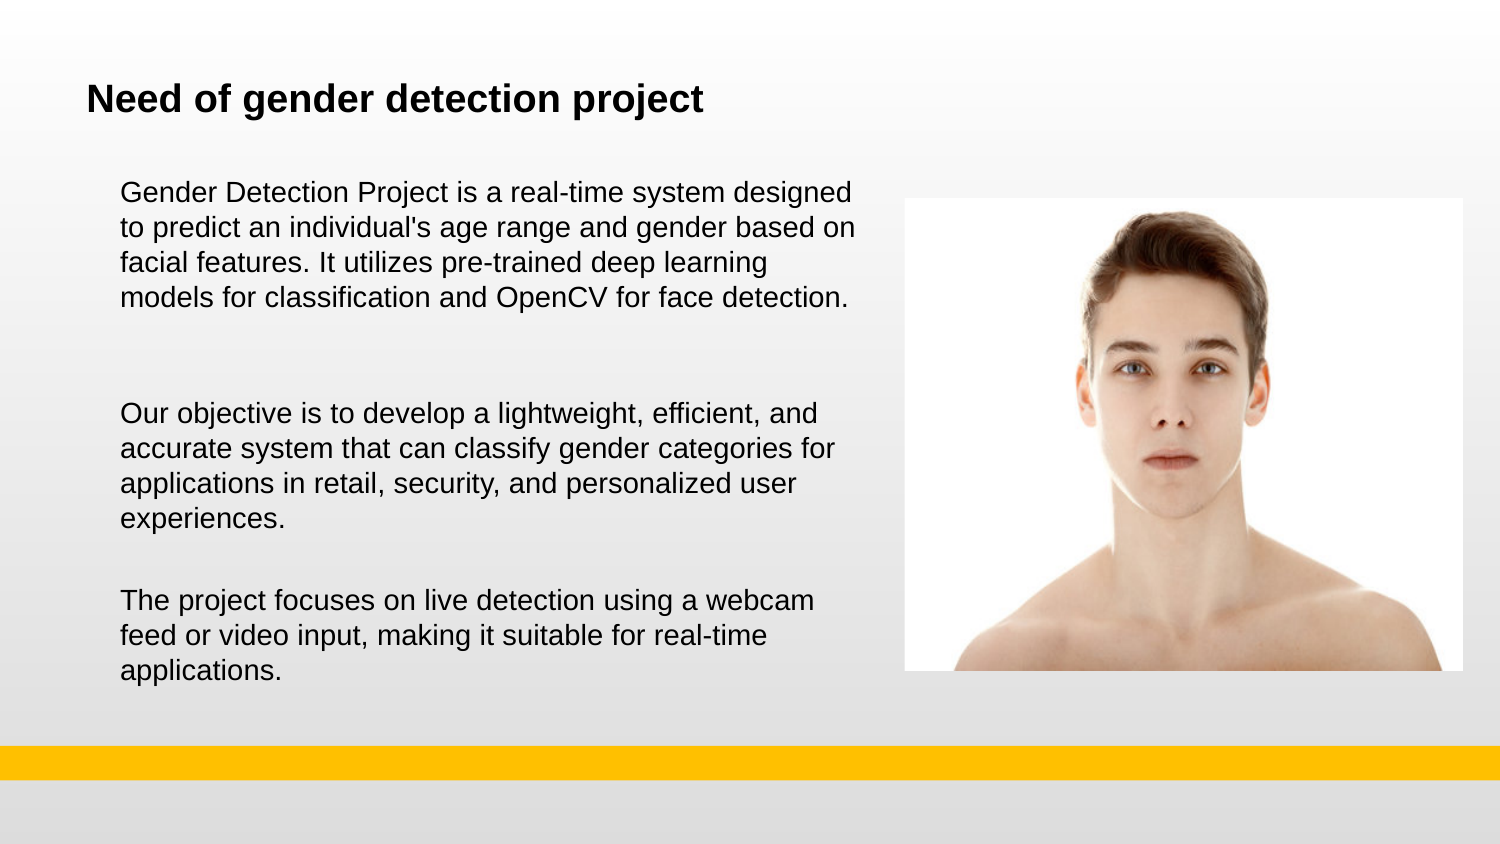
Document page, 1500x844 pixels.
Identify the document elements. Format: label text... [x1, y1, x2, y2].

text_box Gender Detection Project is a real-time system designed to predict an individual's age range and gender based on facial features. It utilizes pre-trained deep learning models for classification and OpenCV for face detection. [105, 166, 882, 321]
text_box [904, 198, 1464, 671]
text_box [0, 745, 1500, 781]
text_box Need of gender detection project [71, 65, 882, 138]
text_box The project focuses on live detection using a webcam feed or video input, making it suitable for real-time applications. [105, 573, 882, 697]
text_box Our objective is to develop a lightweight, efficient, and accurate system that can classify gender categories for applications in retail, security, and personalized user experiences. [105, 386, 882, 545]
